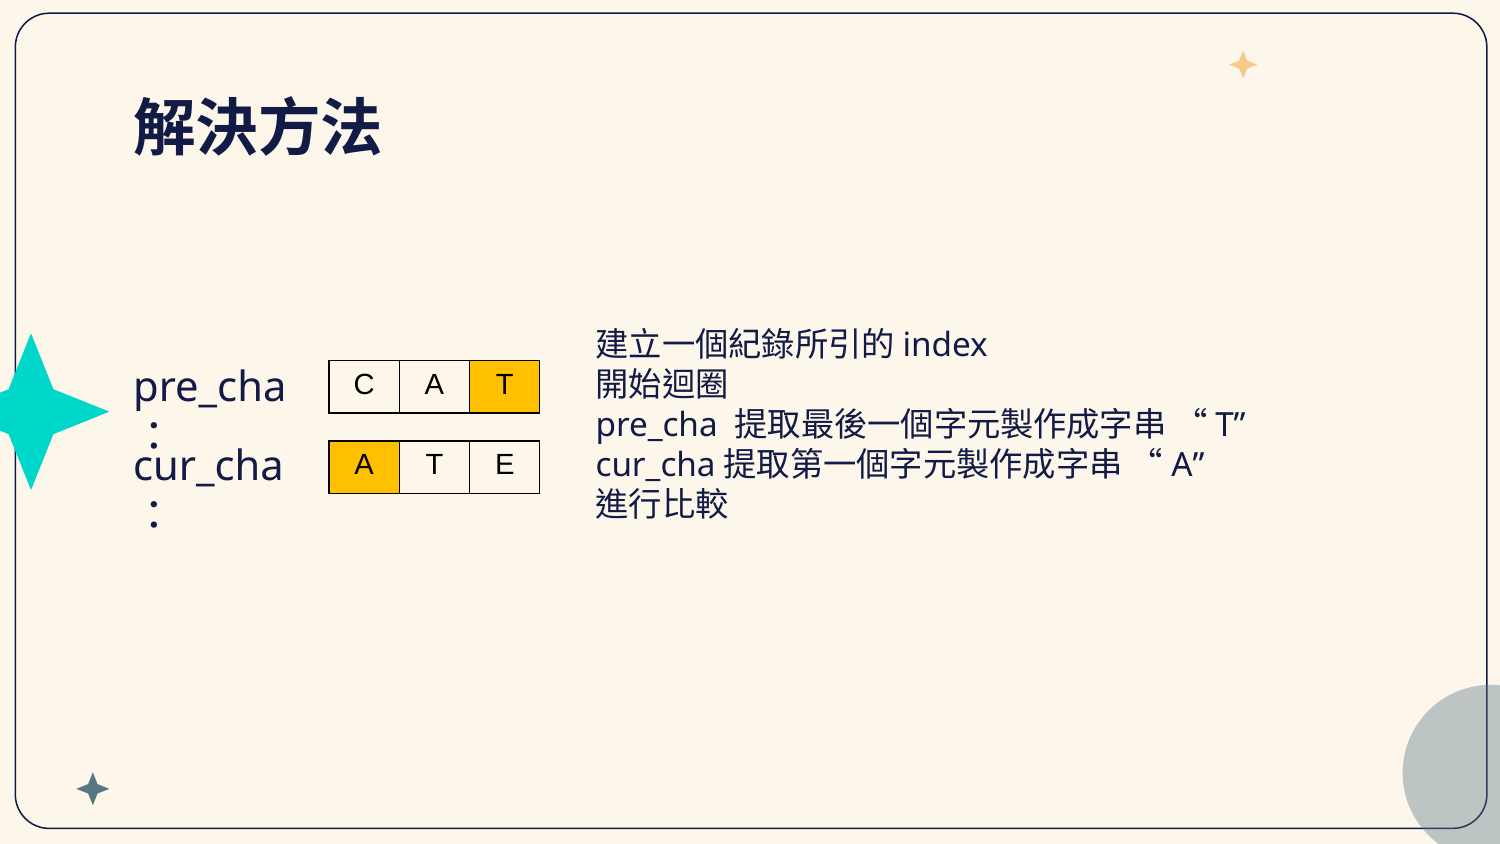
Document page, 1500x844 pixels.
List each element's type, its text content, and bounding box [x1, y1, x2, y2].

table_header T [470, 361, 539, 412]
subtitle 建立一個紀錄所引的index 開始迴圈 pre_cha 提取最後一個字元製作成字串 “T” cur_cha提取第一個字元製作成字串 “A” 進行比較 [580, 308, 1428, 597]
text_box cur_cha： [118, 423, 329, 503]
table_header E [470, 442, 539, 493]
table_header A [400, 361, 469, 412]
table_header C [330, 361, 399, 412]
table_header T [400, 442, 469, 493]
title 解決方法 [118, 72, 1382, 167]
text_box pre_cha： [118, 345, 329, 423]
table_header A [330, 442, 399, 493]
